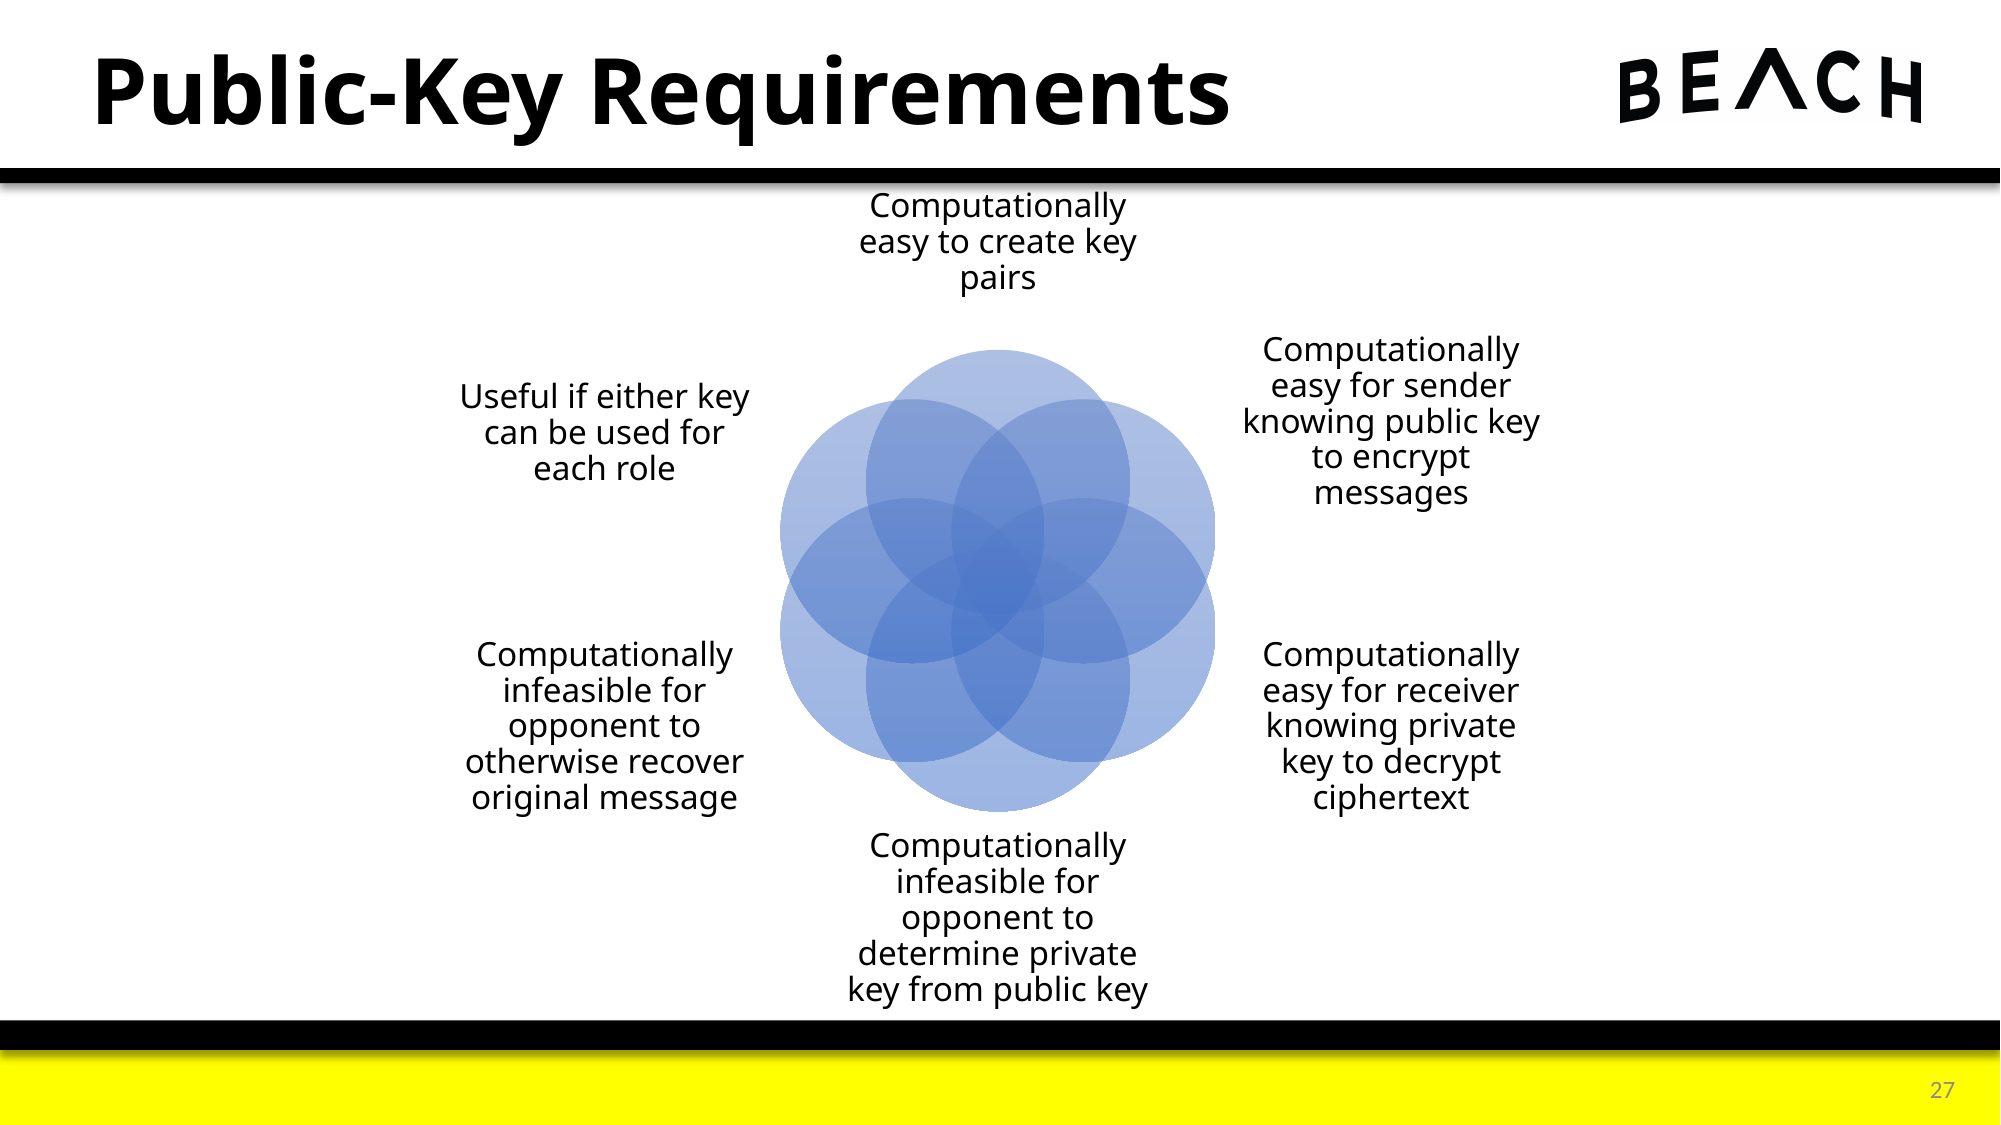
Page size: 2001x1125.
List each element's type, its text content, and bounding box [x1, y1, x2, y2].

title Public-Key Requirements [75, 10, 1425, 179]
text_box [292, 152, 1704, 1009]
text_box [1704, 167, 2000, 184]
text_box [0, 1020, 2000, 1125]
text_box [0, 167, 292, 184]
picture [1620, 48, 1921, 124]
